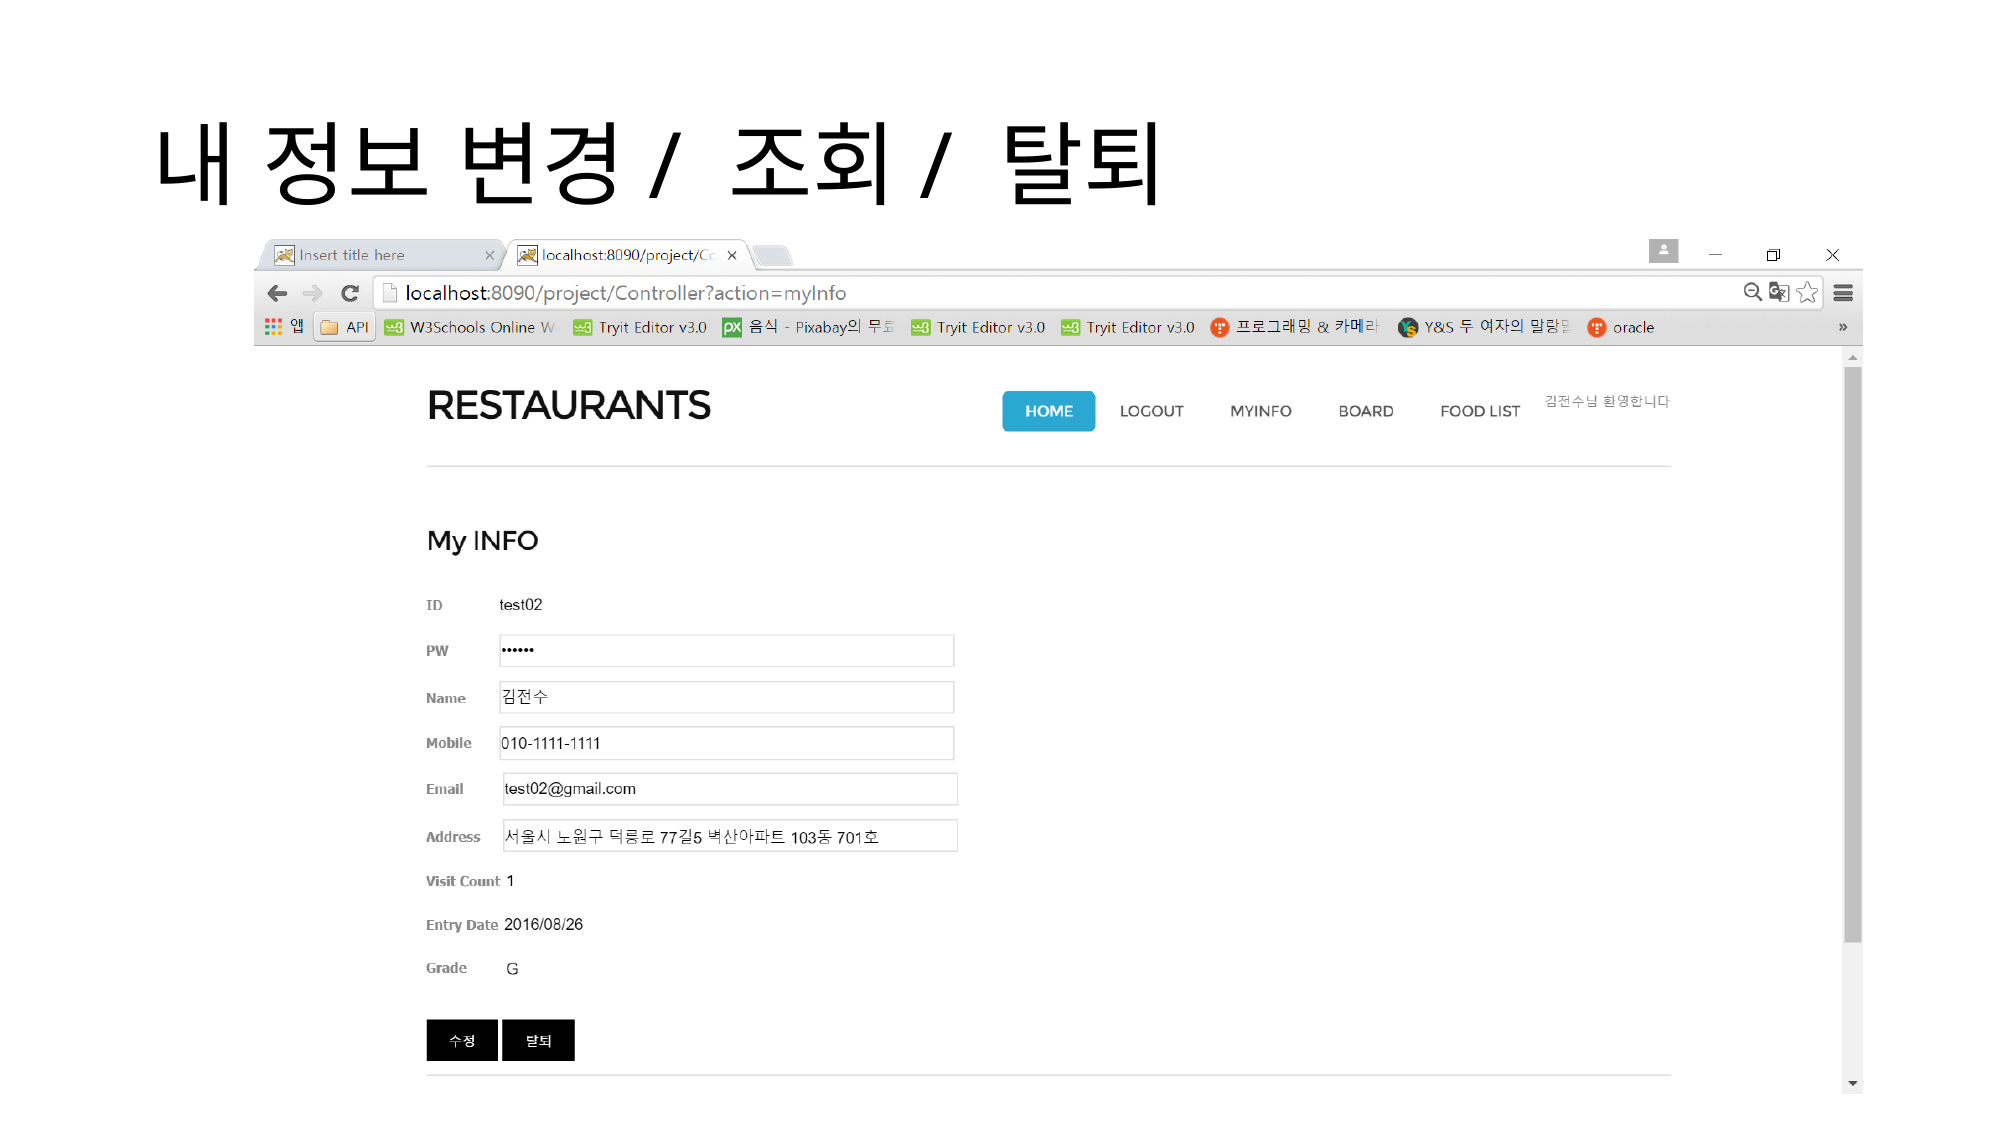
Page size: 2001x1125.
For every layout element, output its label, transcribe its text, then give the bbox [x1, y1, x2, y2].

title 내 정보 변경/ 조회/ 탈퇴 [137, 59, 1863, 278]
picture [254, 239, 1863, 1094]
